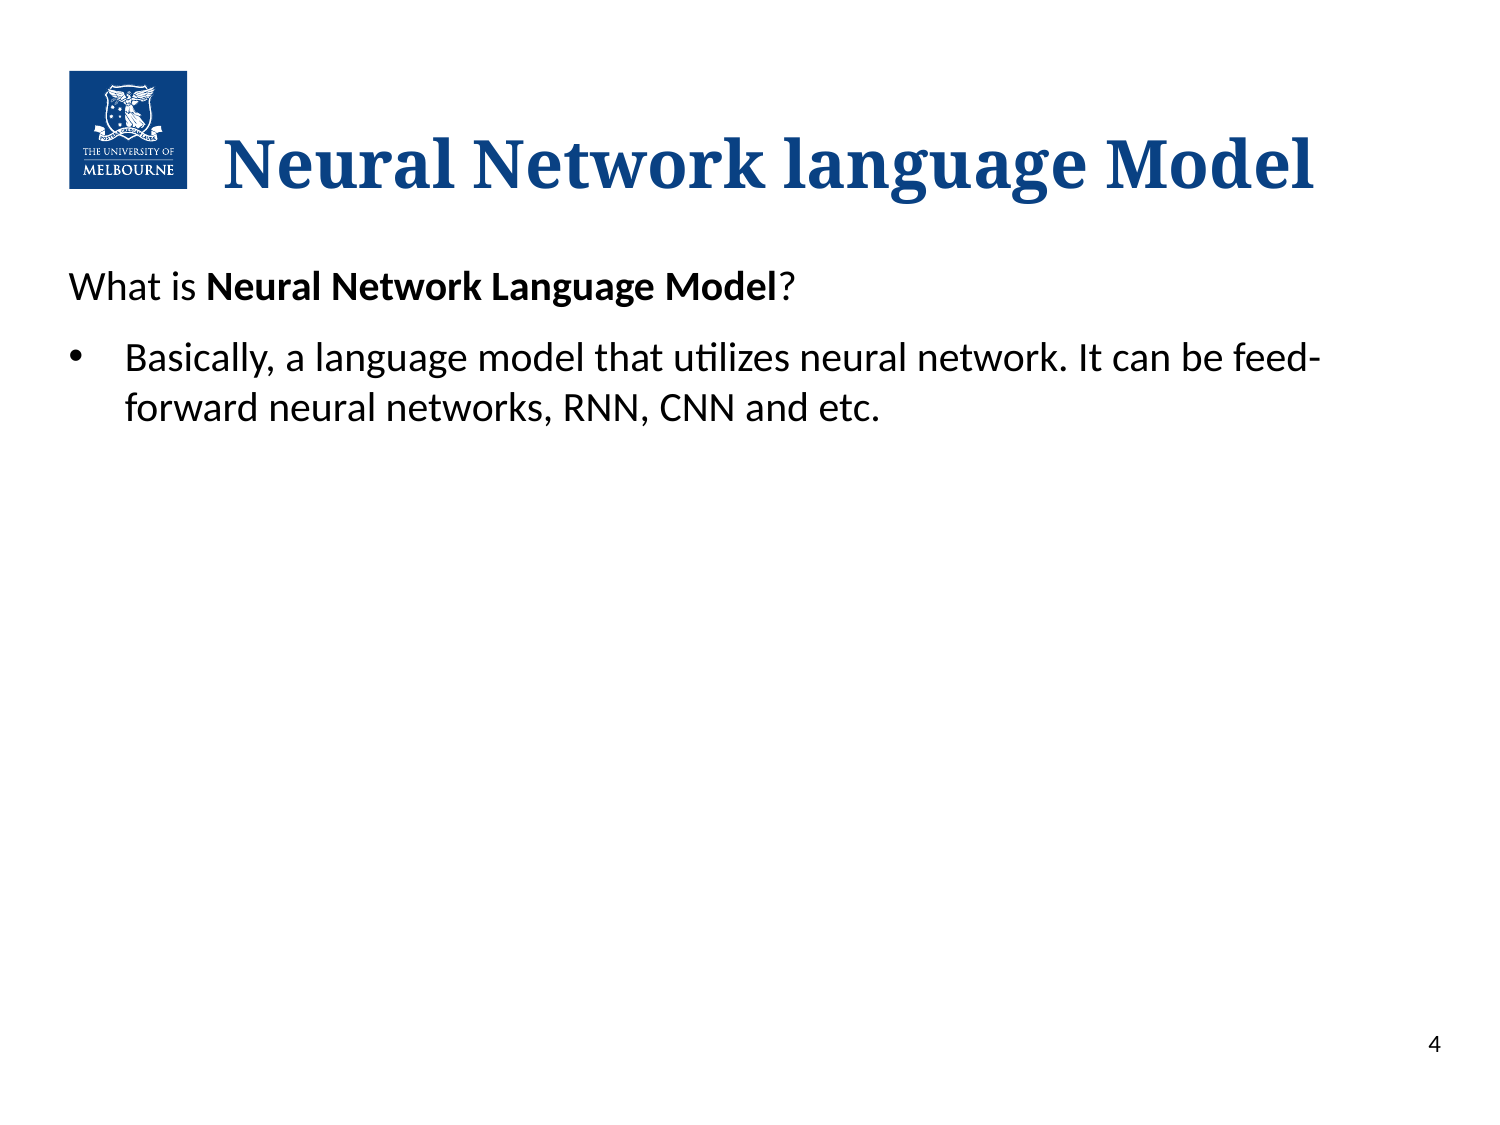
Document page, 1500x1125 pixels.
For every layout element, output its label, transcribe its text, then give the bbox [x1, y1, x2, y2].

slide_number 4 [1348, 1012, 1442, 1073]
list What is Neural Network Language Model? Basically, a language model that utilizes neural network. It can be feed-forward neural networks, RNN, CNN and etc. [53, 251, 1443, 970]
title Neural Network language Model [208, 64, 1443, 211]
